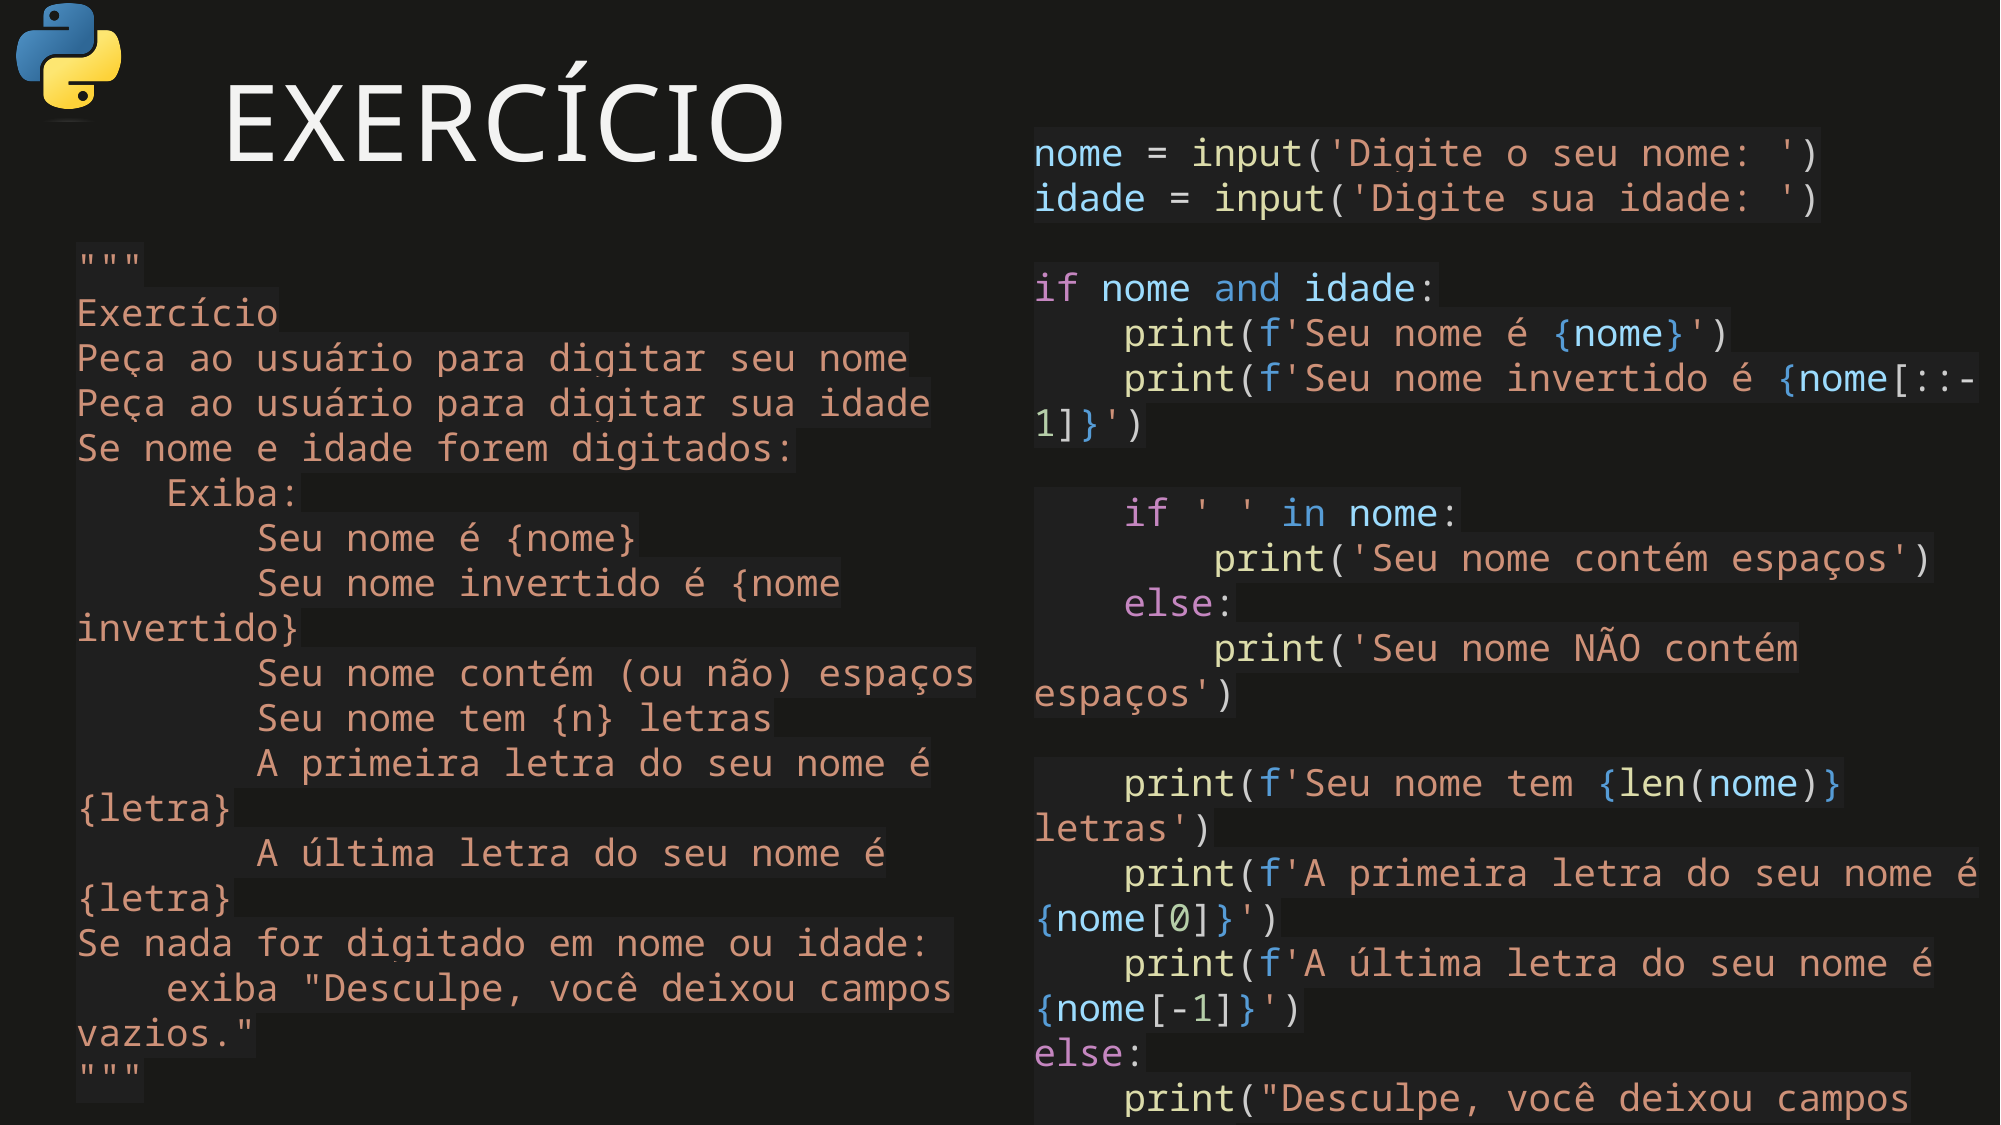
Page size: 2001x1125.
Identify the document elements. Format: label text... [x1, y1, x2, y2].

title Exercício [205, 62, 1875, 236]
text_box nome = input('Digite o seu nome: ') idade = input('Digite sua idade: ') if nome and idade: print(f'Seu nome é {nome}') print(f'Seu nome invertido é {nome[::-1]}') if ' ' in nome: print('Seu nome contém espaços') else: print('Seu nome NÃO contém espaços') print(f'Seu nome tem {len(nome)} letras') print(f'A primeira letra do seu nome é {nome[0]}') print(f'A última letra do seu nome é {nome[-1]}') else: print("Desculpe, você deixou campos vazios.") [1018, 121, 2000, 1125]
text_box """ Exercício Peça ao usuário para digitar seu nome Peça ao usuário para digitar sua idade Se nome e idade forem digitados: Exiba: Seu nome é {nome} Seu nome invertido é {nome invertido} Seu nome contém (ou não) espaços Seu nome tem {n} letras A primeira letra do seu nome é {letra} A última letra do seu nome é {letra} Se nada for digitado em nome ou idade: exiba "Desculpe, você deixou campos vazios." """ [61, 236, 1018, 1107]
picture [16, 3, 125, 123]
